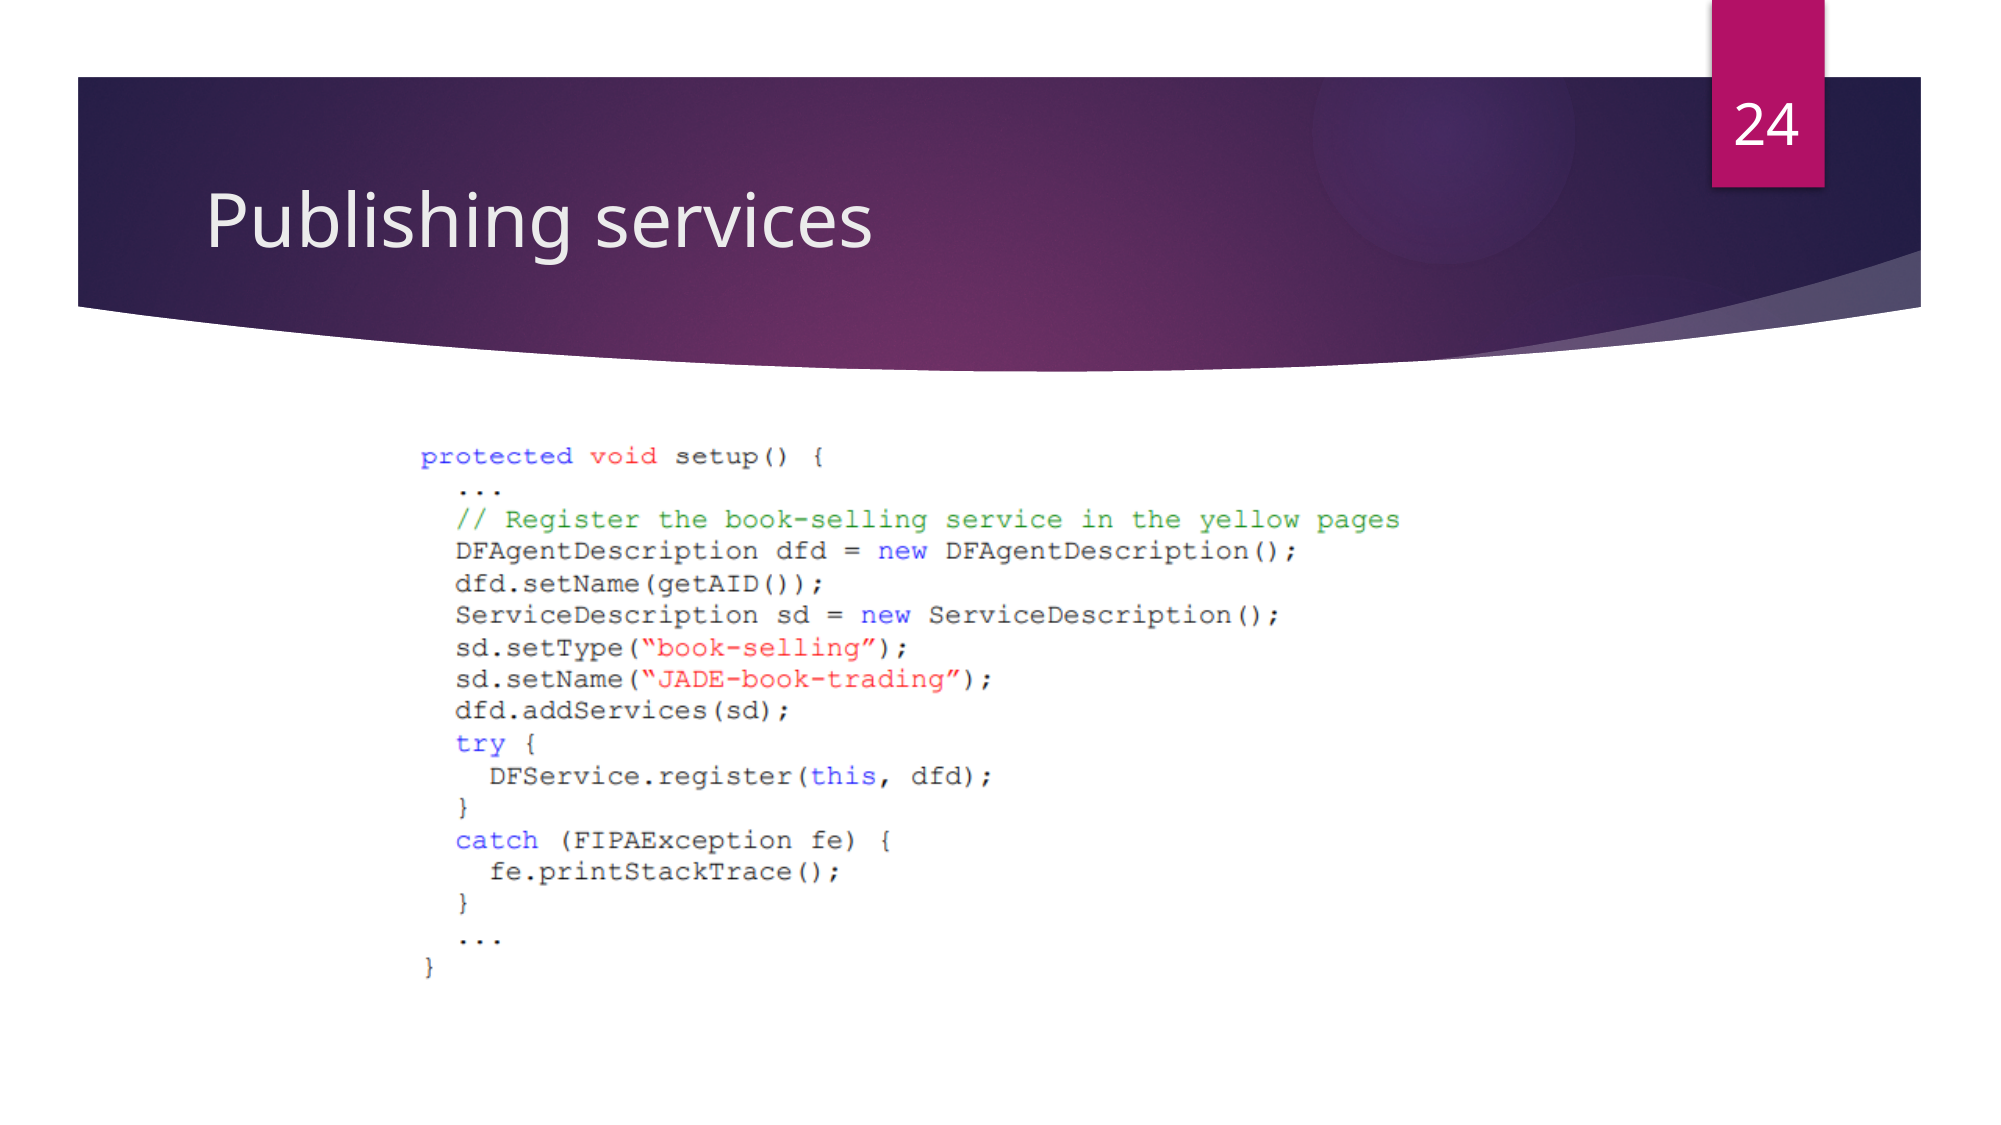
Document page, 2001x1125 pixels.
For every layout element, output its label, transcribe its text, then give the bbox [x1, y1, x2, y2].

slide_number 24 [1698, 48, 1836, 175]
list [406, 428, 1421, 986]
title Publishing services [189, 159, 1627, 276]
